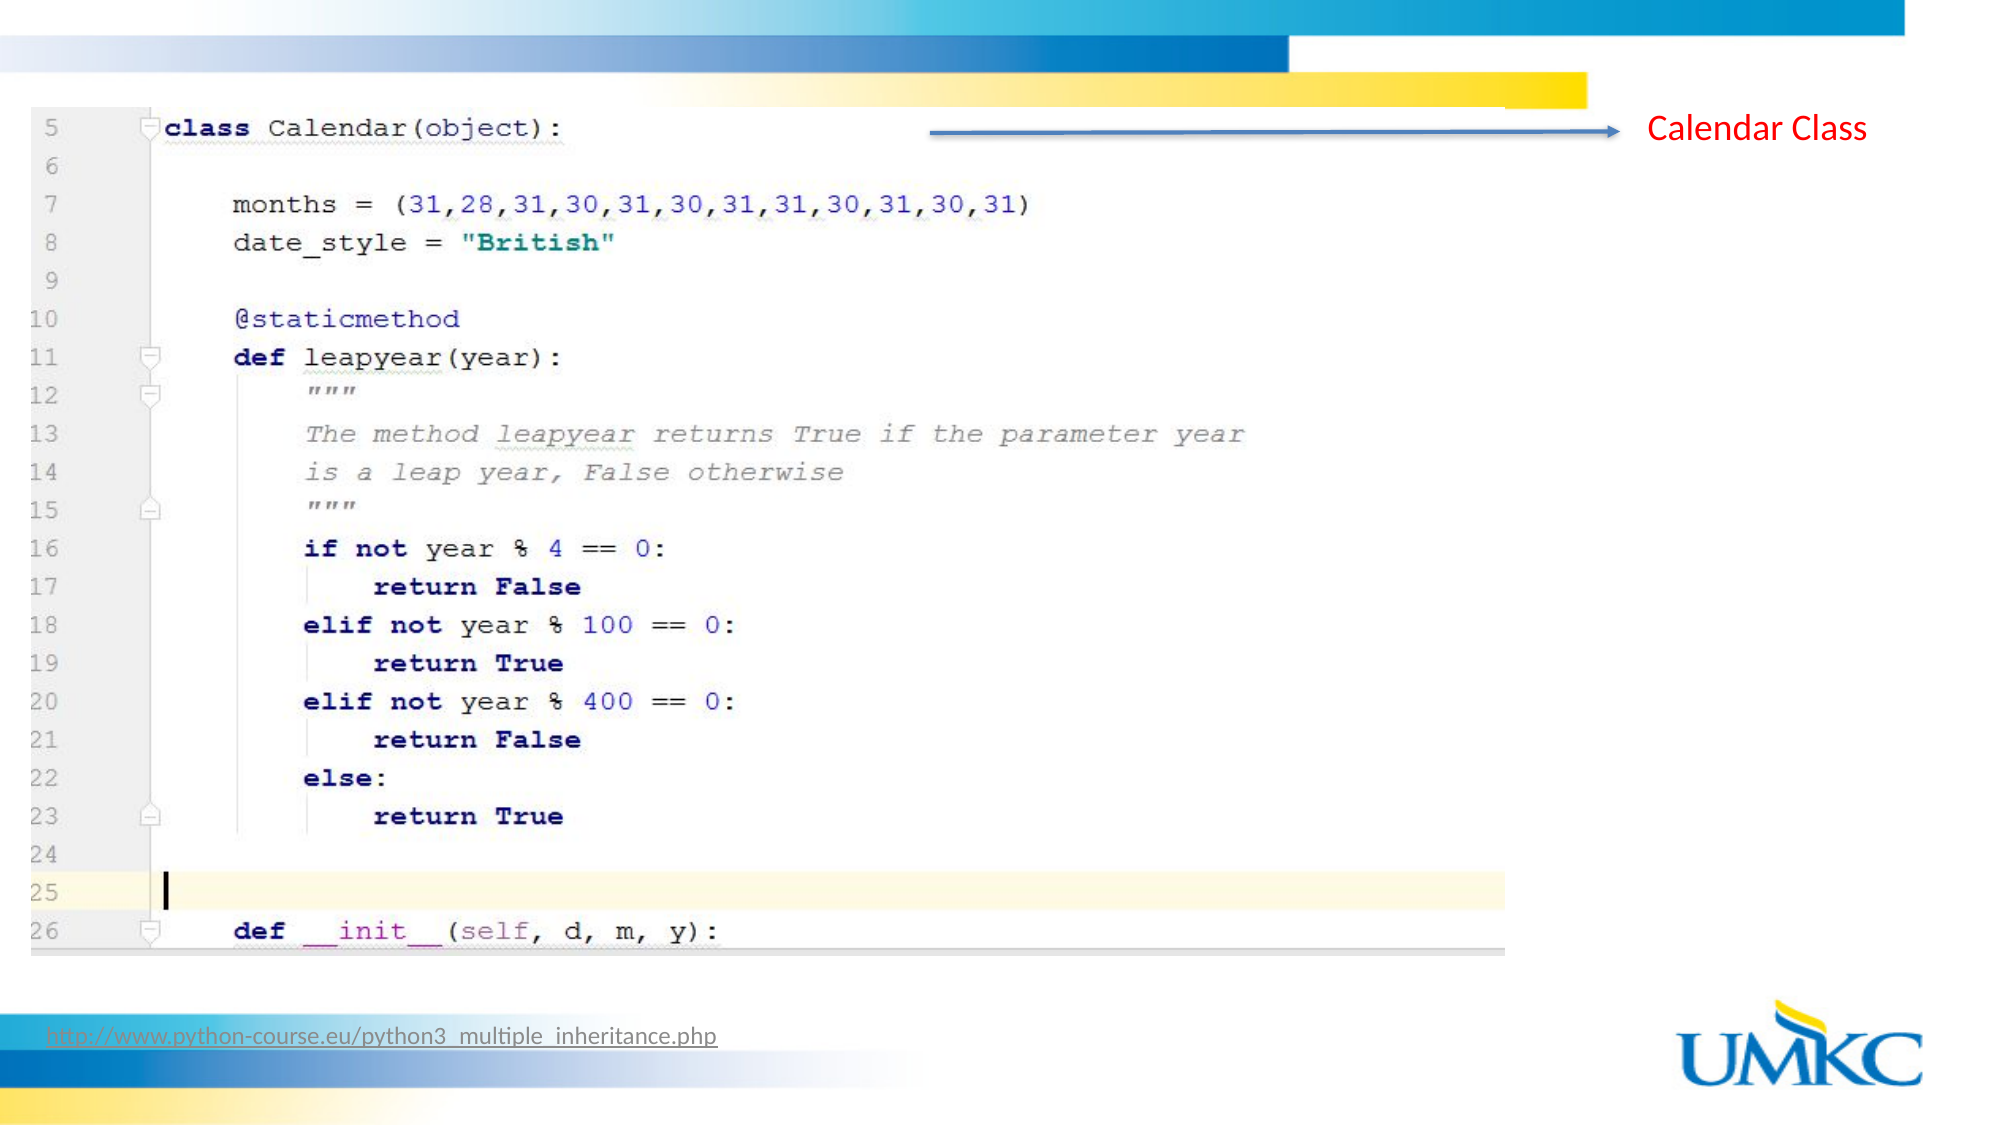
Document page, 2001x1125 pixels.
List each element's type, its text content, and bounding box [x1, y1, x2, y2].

text_box Calendar Class [1632, 95, 1958, 156]
picture [0, 0, 2001, 1125]
footer http://www.python-course.eu/python3_multiple_inheritance.php [31, 1004, 913, 1065]
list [30, 107, 1505, 956]
